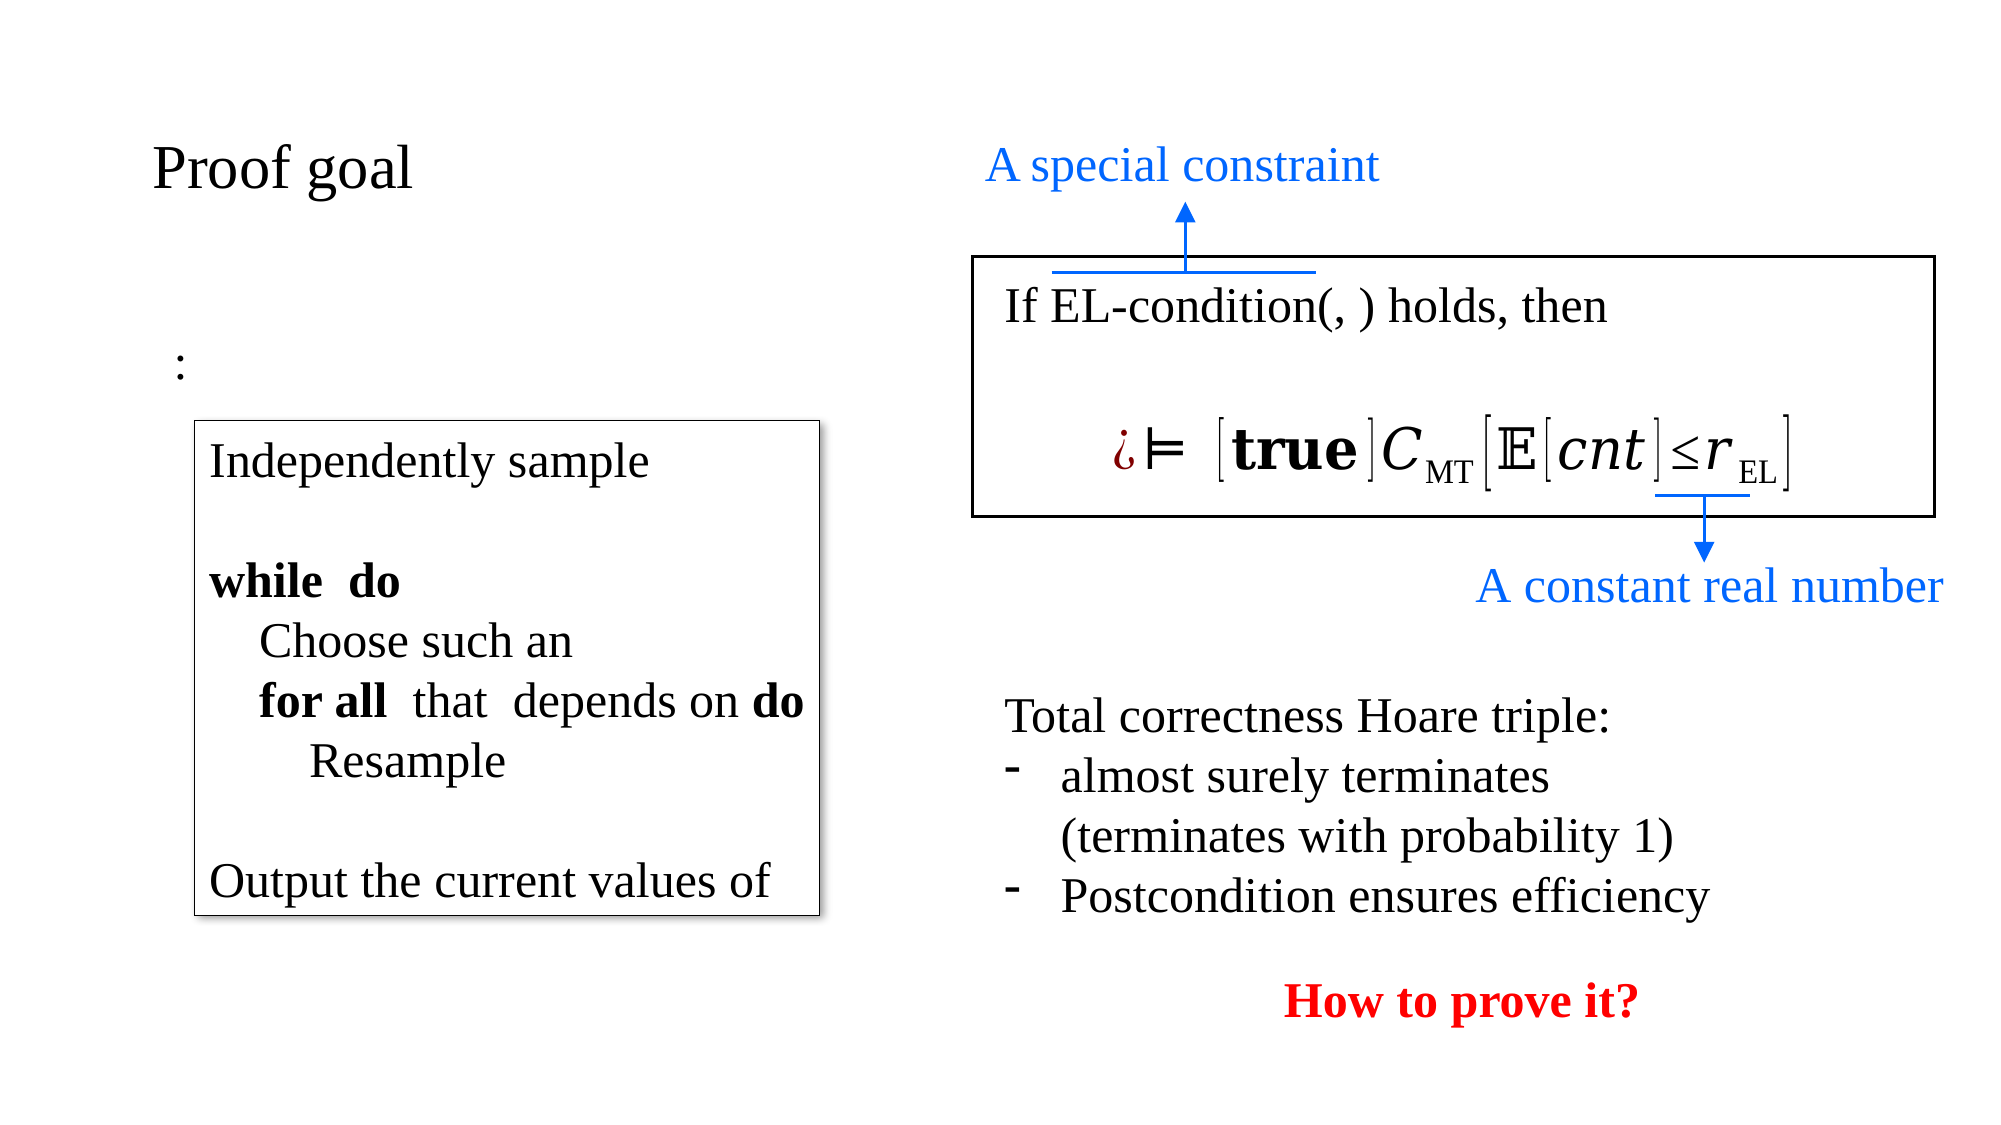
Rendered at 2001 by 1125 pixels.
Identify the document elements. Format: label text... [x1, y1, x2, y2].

text_box [971, 278, 1935, 517]
text_box A special constraint [970, 123, 1396, 199]
title Proof goal [137, 59, 1952, 278]
text_box How to prove it? [1251, 959, 1673, 1035]
text_box A constant real number [1460, 545, 1960, 620]
